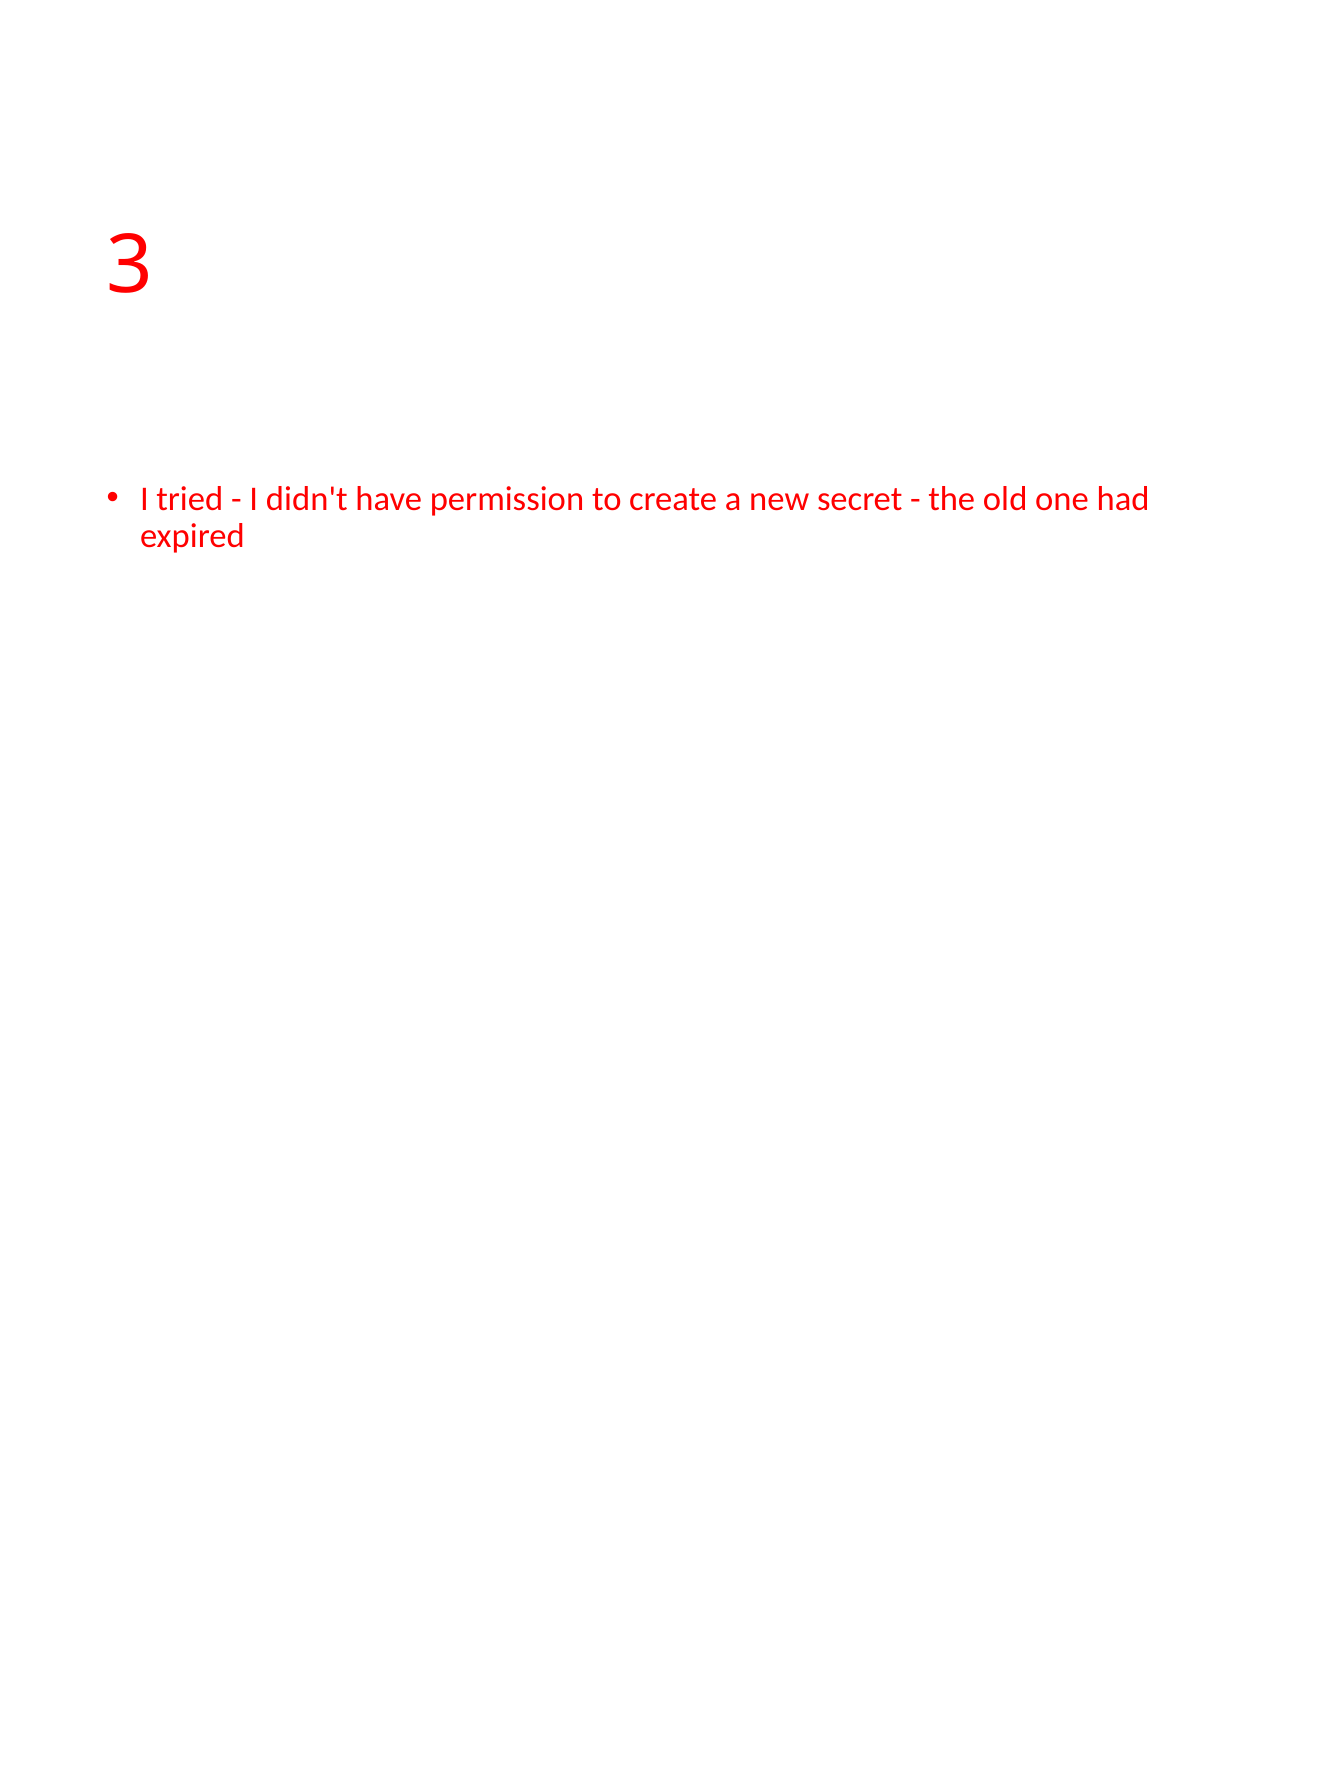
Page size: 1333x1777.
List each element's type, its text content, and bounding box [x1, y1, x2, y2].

title 3 [91, 94, 1241, 438]
list I tried - I didn't have permission to create a new secret - the old one had expired [91, 472, 1241, 1600]
